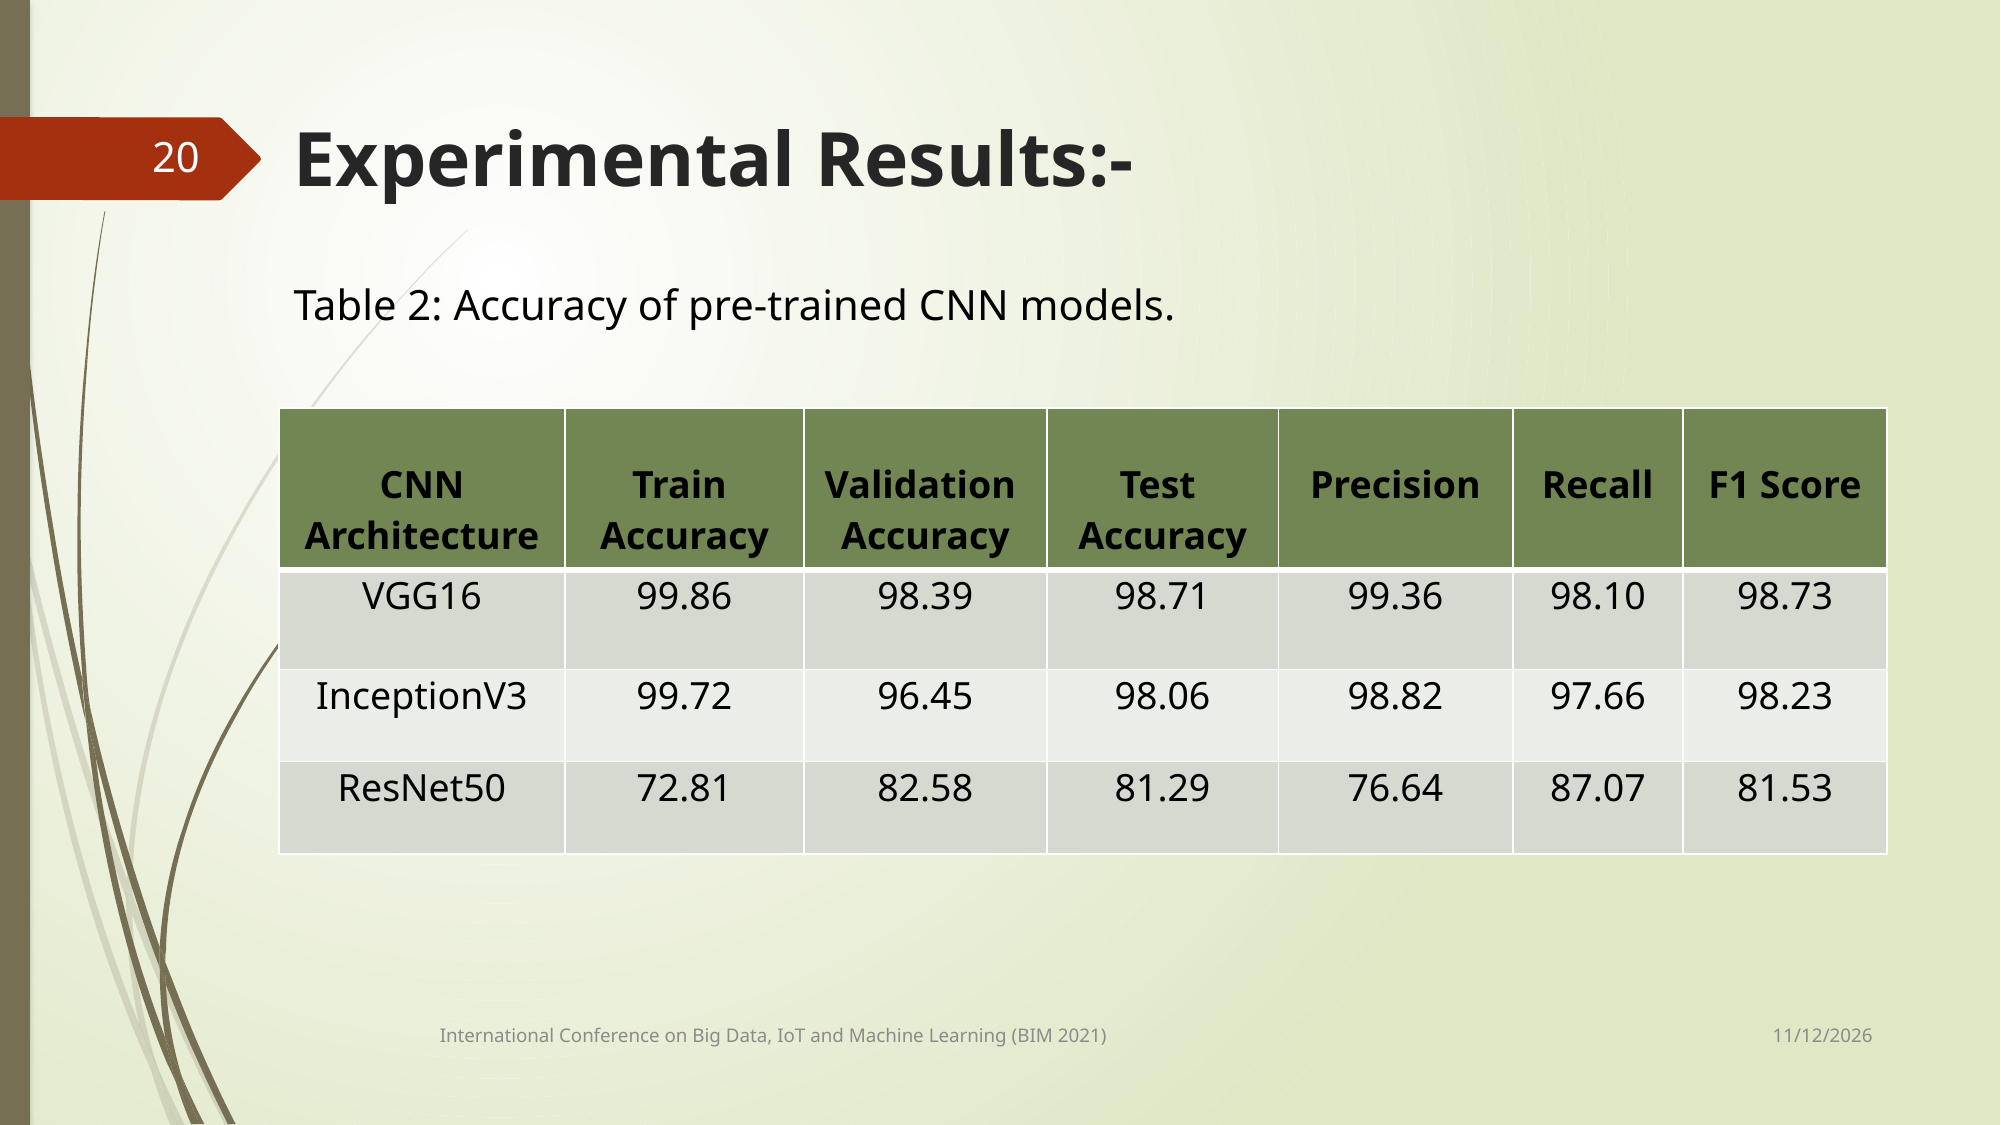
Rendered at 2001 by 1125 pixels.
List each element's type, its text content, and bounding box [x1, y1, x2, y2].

table_header CNN Architecture [280, 409, 564, 567]
footer International Conference on Big Data, IoT and Machine Learning (BIM 2021) [424, 1006, 1675, 1067]
table_header Recall [1514, 409, 1682, 567]
table_header Test Accuracy [1048, 409, 1278, 567]
table_cell 96.45 [805, 670, 1046, 761]
table_cell 98.10 [1514, 573, 1682, 669]
table_cell 98.06 [1048, 670, 1278, 761]
table_cell 98.82 [1279, 670, 1512, 761]
title Experimental Results:- [278, 104, 1888, 235]
table_cell 98.39 [805, 573, 1046, 669]
table_cell 81.53 [1684, 762, 1886, 853]
table_header F1 Score [1684, 409, 1886, 567]
table_cell VGG16 [280, 573, 564, 669]
table_cell 82.58 [805, 762, 1046, 853]
table_header Precision [1279, 409, 1512, 567]
table_cell 72.81 [566, 762, 803, 853]
table_cell 99.86 [566, 573, 803, 669]
table_cell 99.36 [1279, 573, 1512, 669]
table_header Train Accuracy [566, 409, 803, 567]
table_cell 98.23 [1684, 670, 1886, 761]
slide_number 20 [87, 129, 216, 190]
text_box Table 2: Accuracy of pre-trained CNN models. [278, 271, 1585, 336]
table_cell 98.71 [1048, 573, 1278, 669]
table_cell 87.07 [1514, 762, 1682, 853]
table_cell 99.72 [566, 670, 803, 761]
table_cell InceptionV3 [280, 670, 564, 761]
table_header Validation Accuracy [805, 409, 1046, 567]
slide_number 13-Sep-21 [1699, 1005, 1888, 1067]
table_cell ResNet50 [280, 762, 564, 853]
table_cell 98.73 [1684, 573, 1886, 669]
table_cell 76.64 [1279, 762, 1512, 853]
table_cell 97.66 [1514, 670, 1682, 761]
table_cell 81.29 [1048, 762, 1278, 853]
